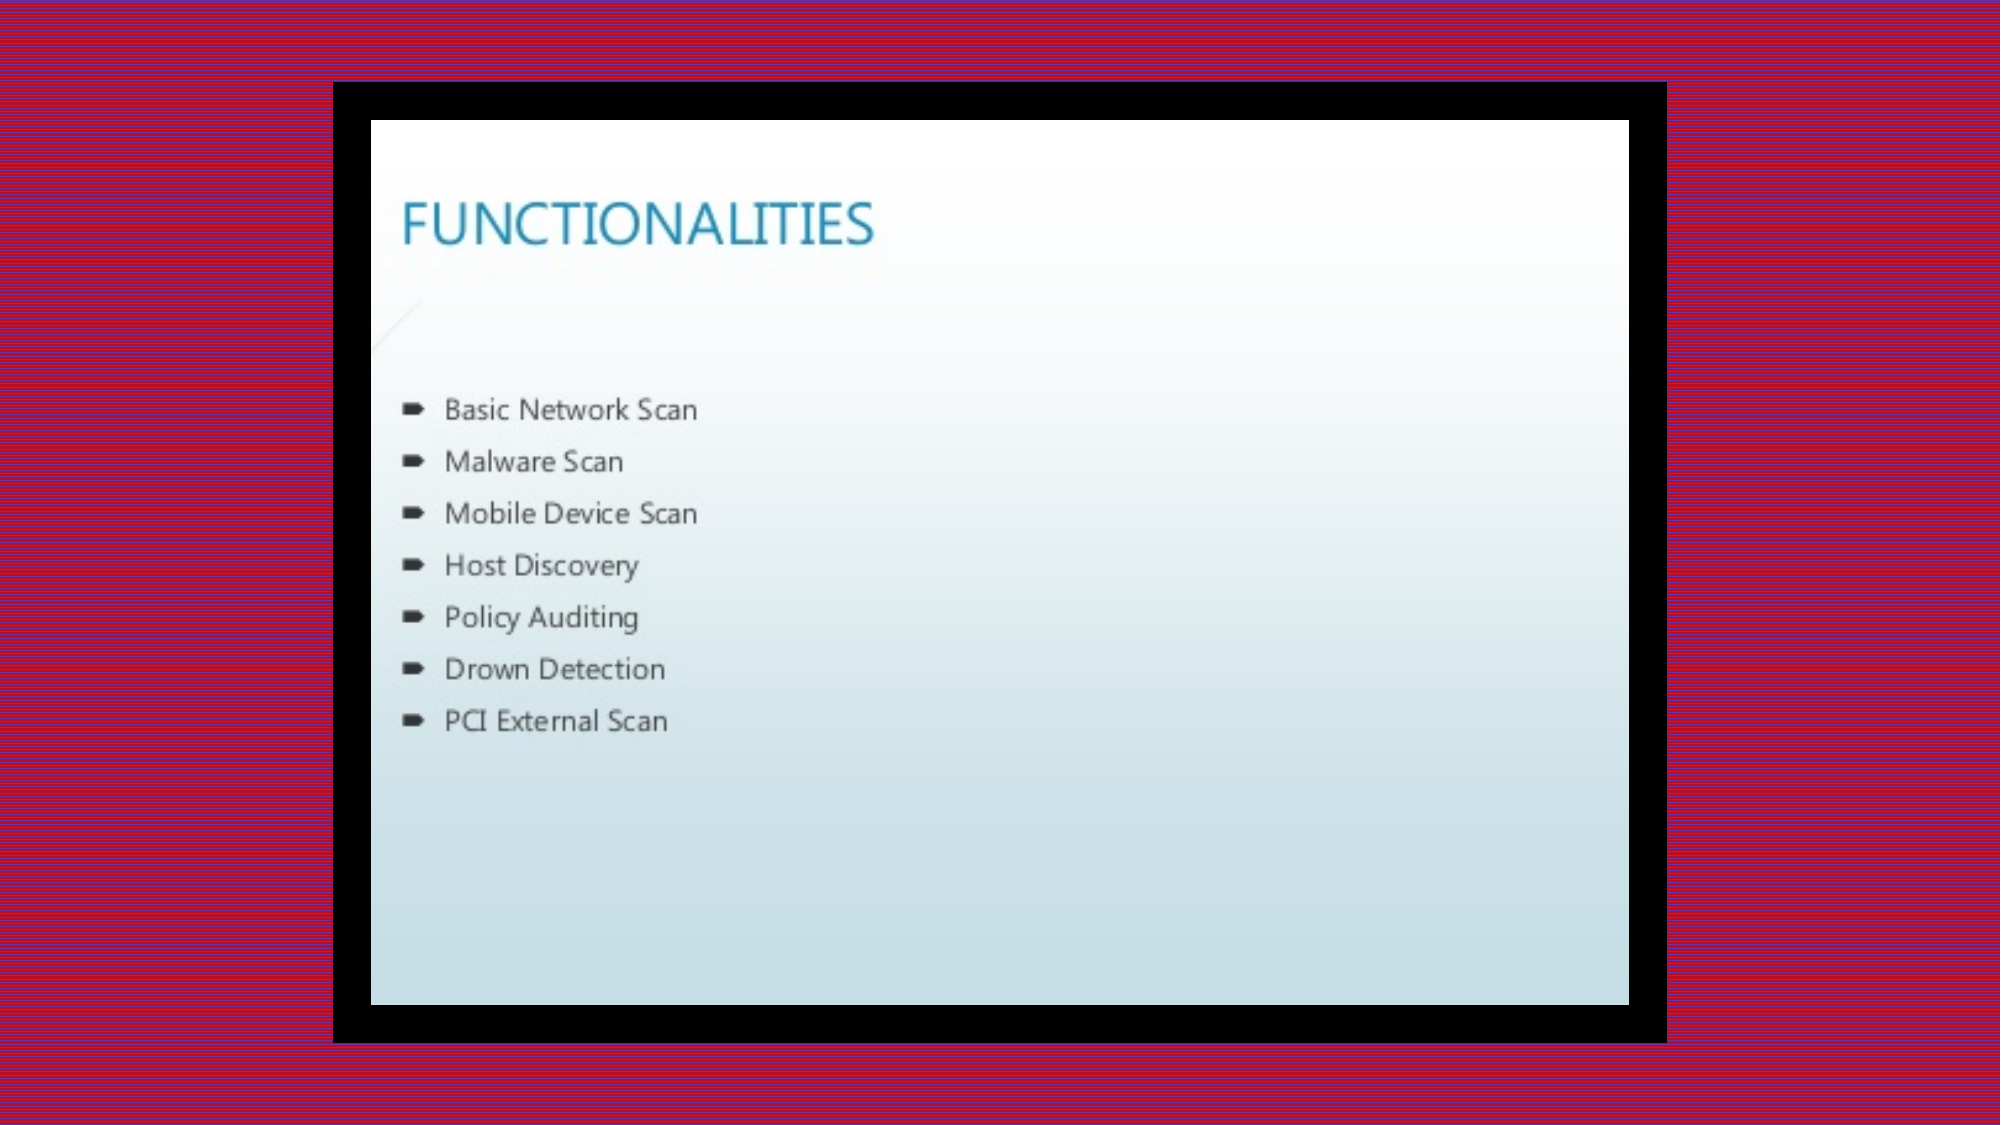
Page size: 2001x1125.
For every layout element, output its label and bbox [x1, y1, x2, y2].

list [370, 119, 1630, 1006]
